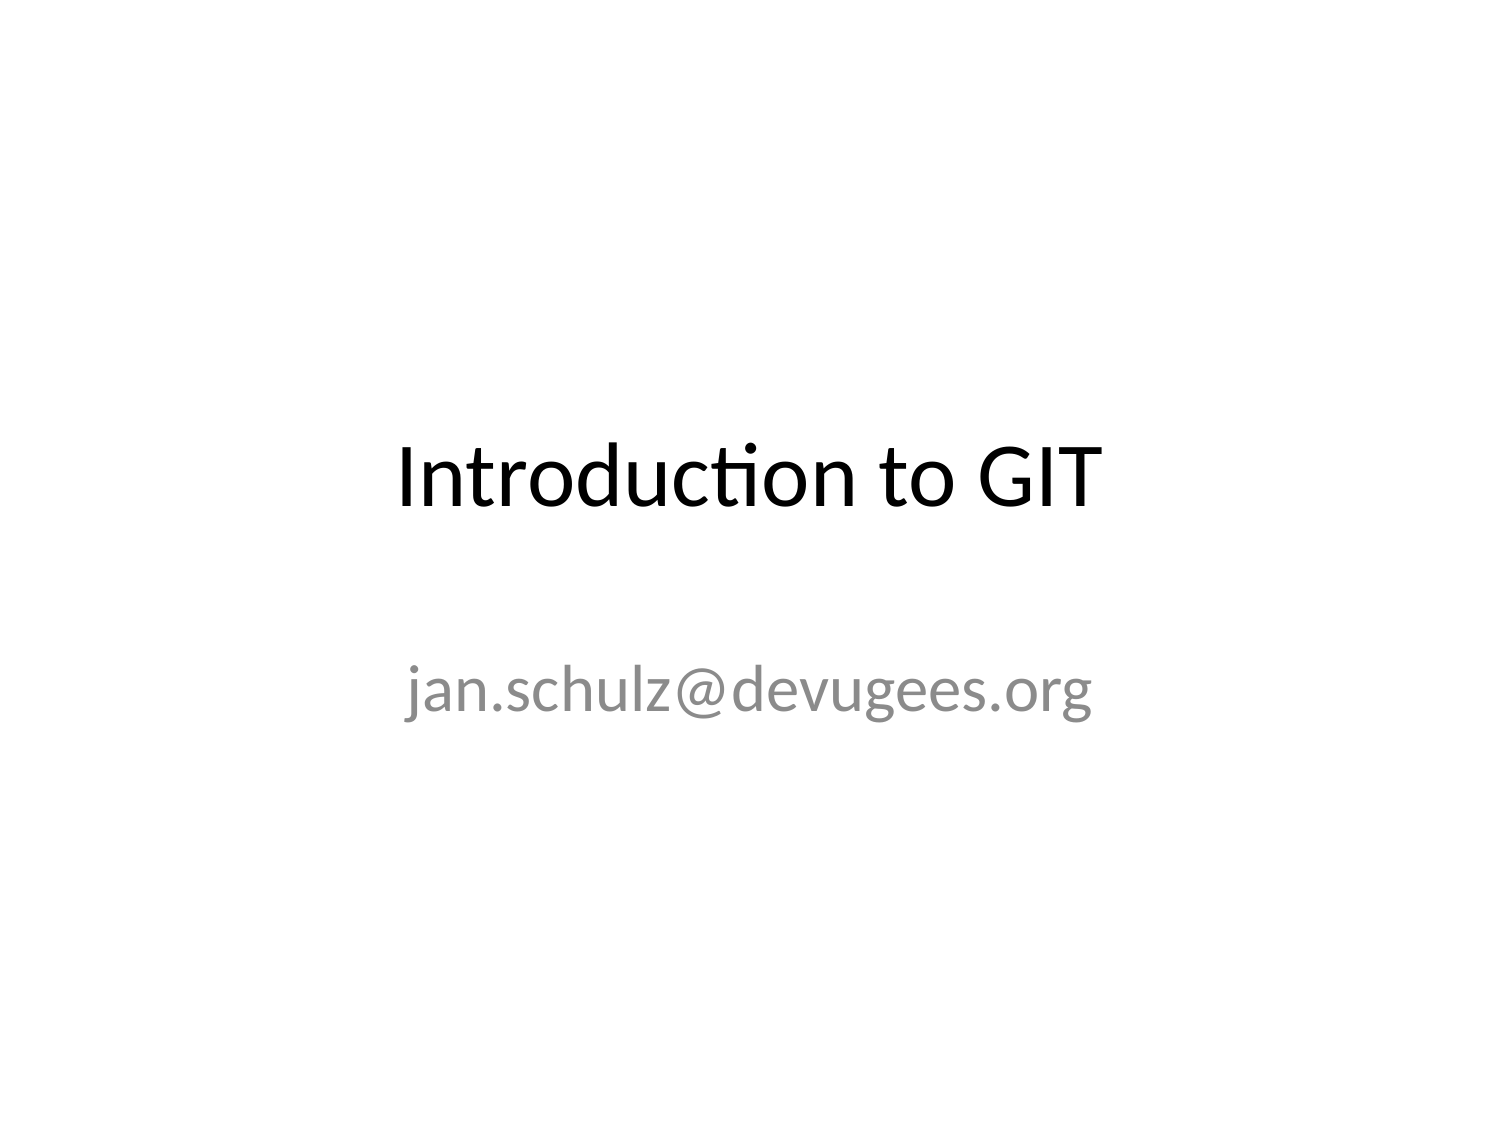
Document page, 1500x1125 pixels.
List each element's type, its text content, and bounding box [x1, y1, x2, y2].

title Introduction to GIT [112, 349, 1388, 591]
subtitle jan.schulz@devugees.org [225, 637, 1275, 925]
